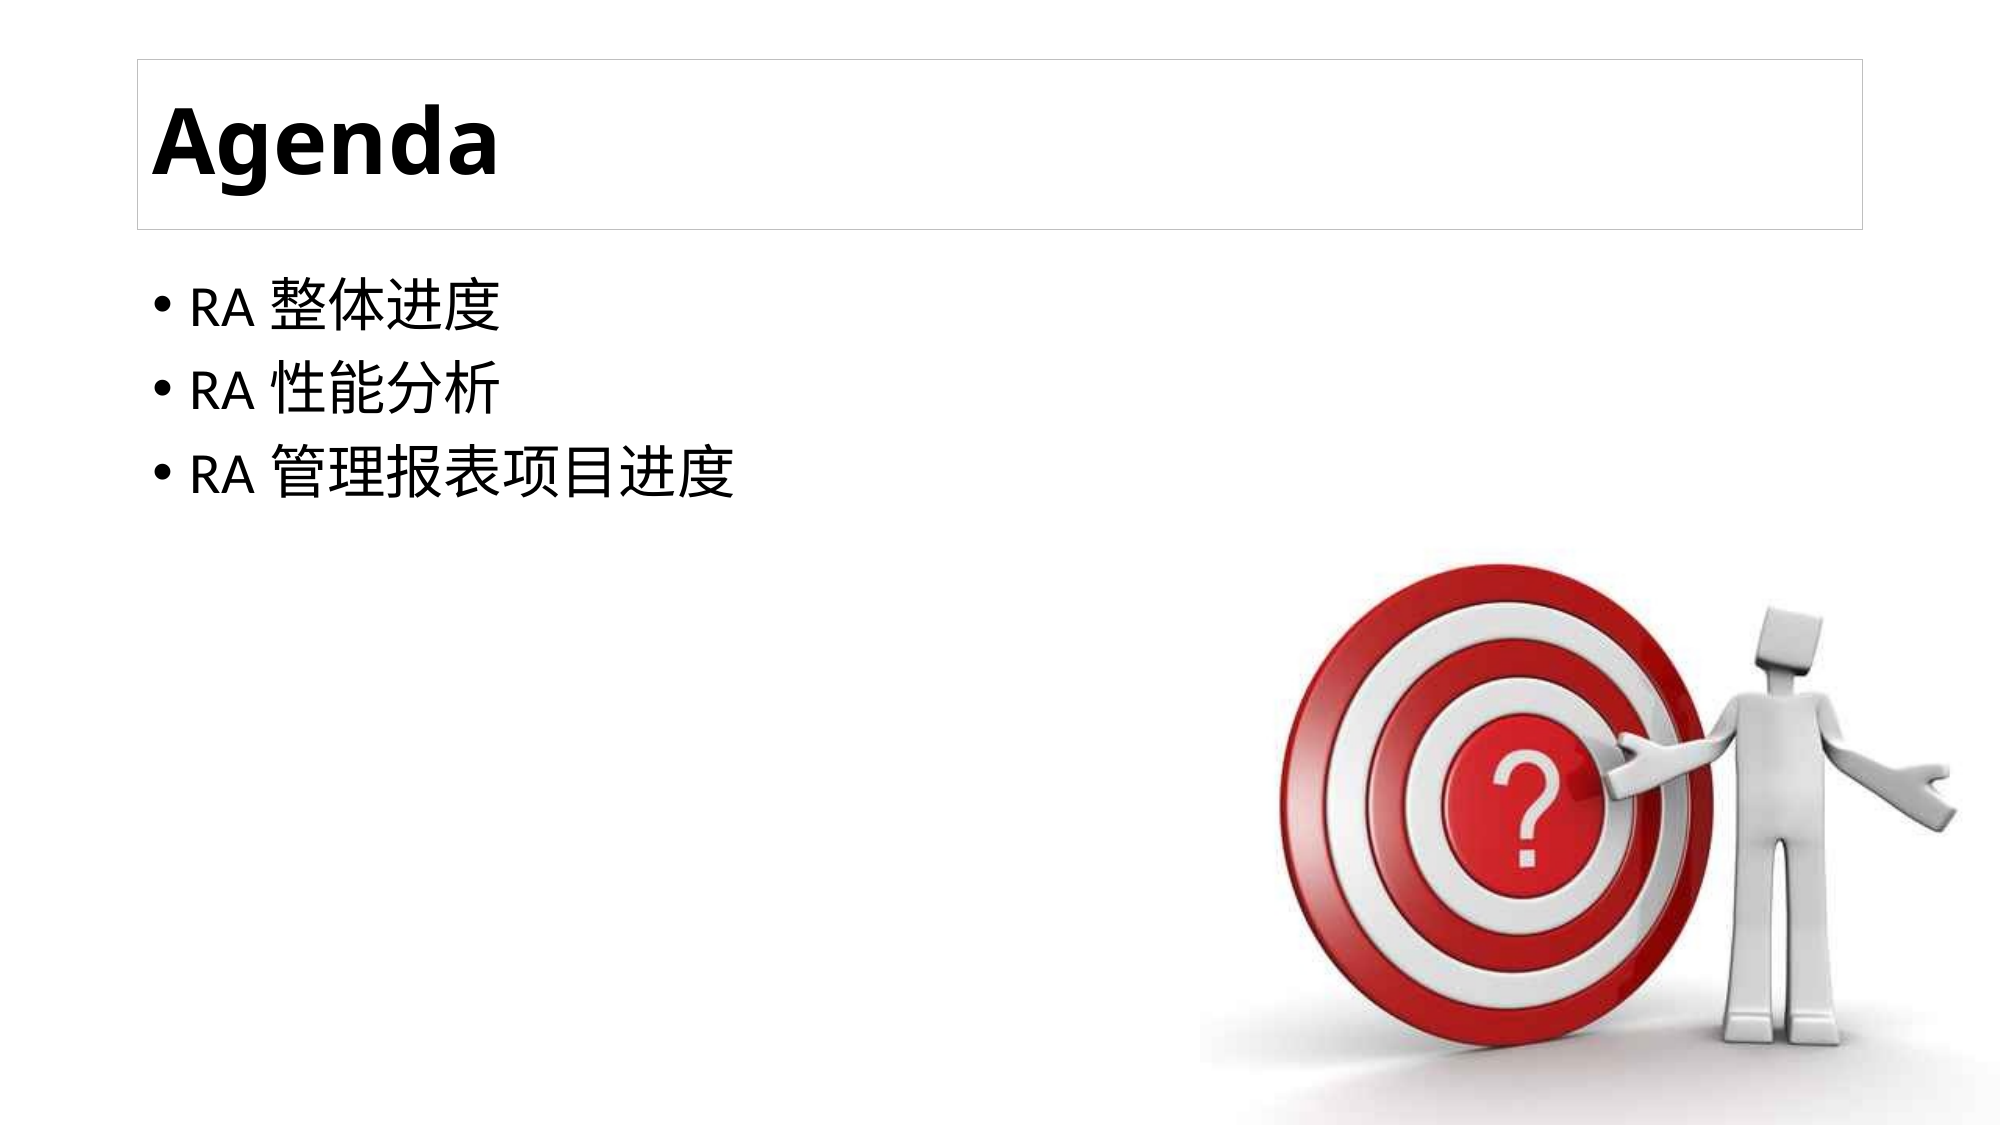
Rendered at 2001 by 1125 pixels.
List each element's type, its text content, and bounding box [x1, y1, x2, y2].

picture [1199, 524, 2000, 1125]
title Agenda [137, 59, 1863, 230]
text_box RA整体进度 RA性能分析 RA管理报表项目进度 [137, 268, 1863, 982]
